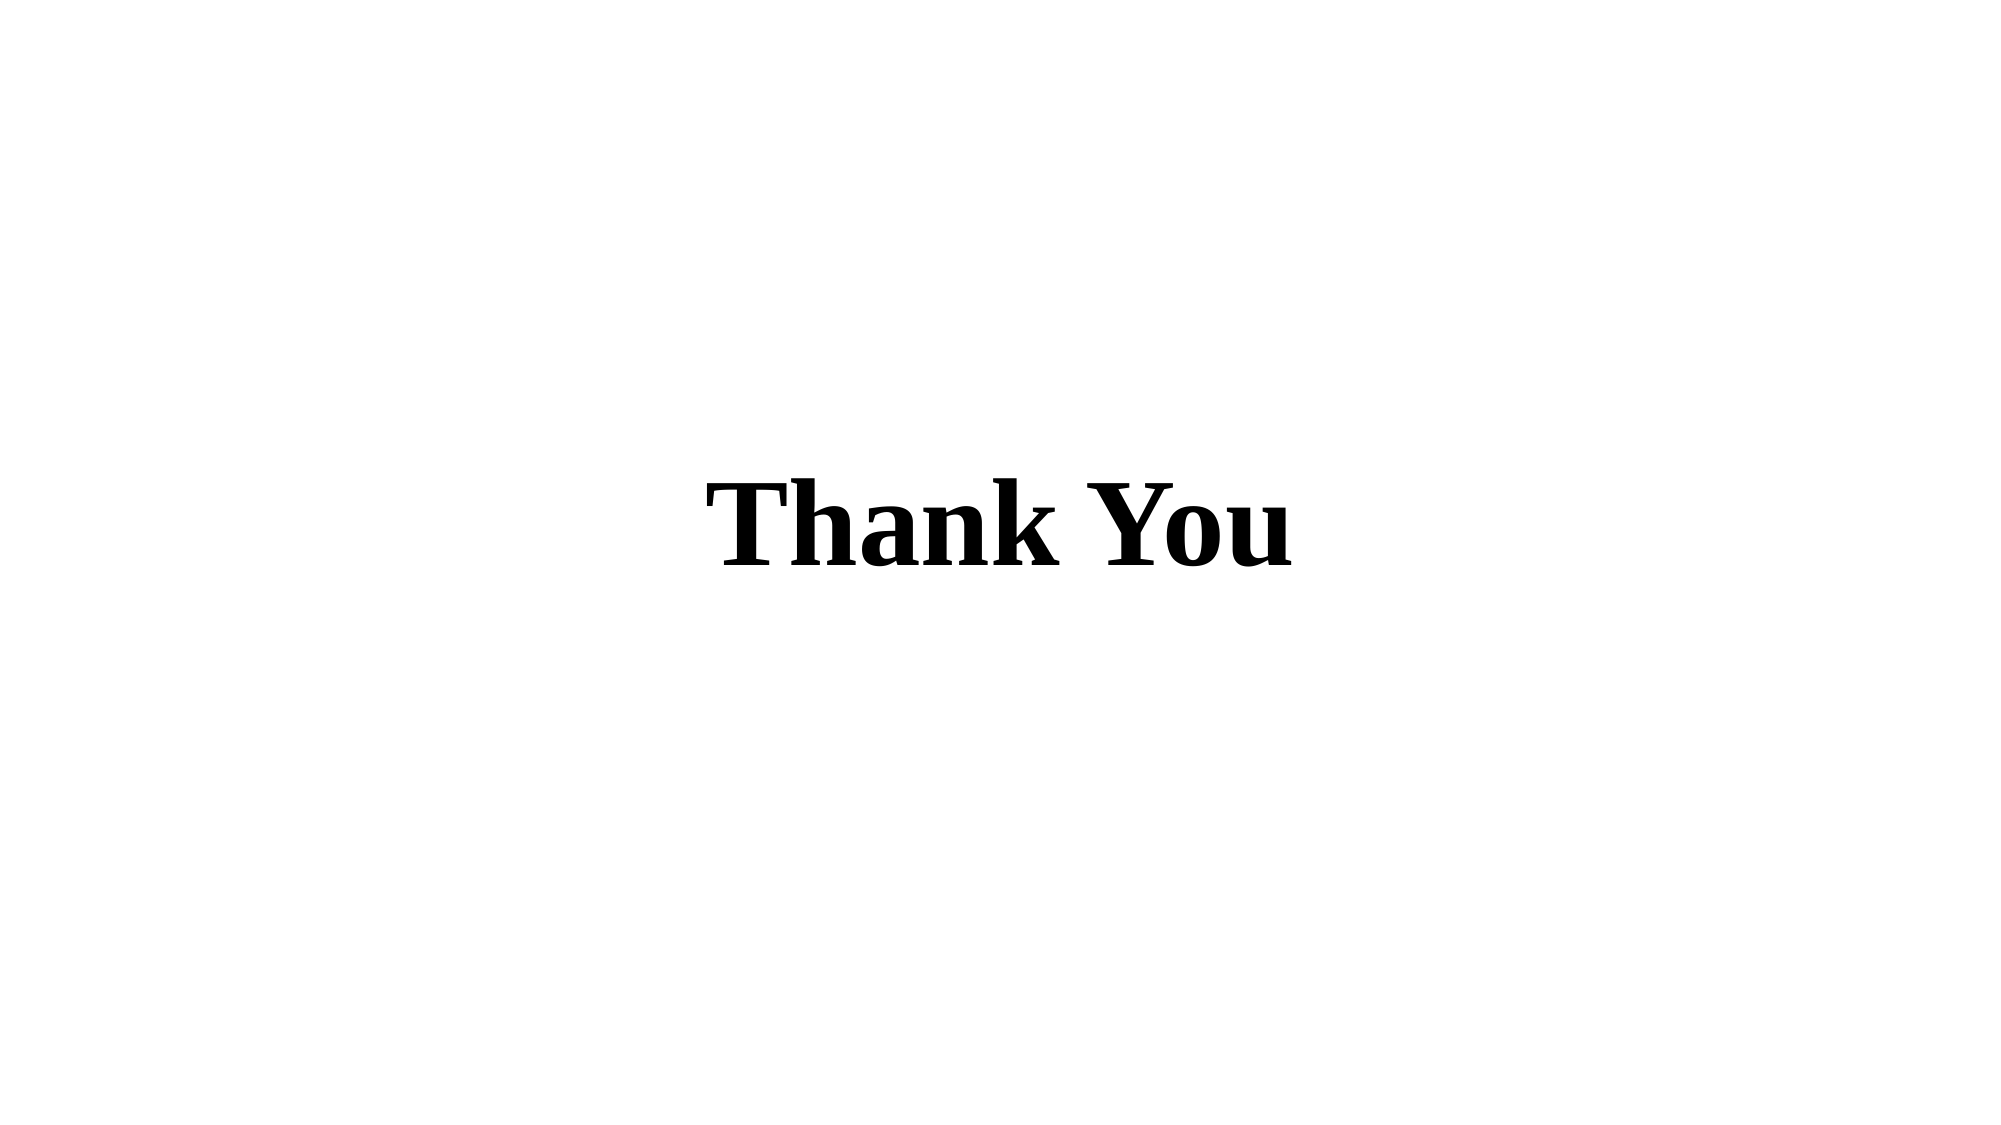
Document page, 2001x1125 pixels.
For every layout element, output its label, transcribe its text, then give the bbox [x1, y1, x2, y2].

title Thank You [249, 116, 1750, 600]
